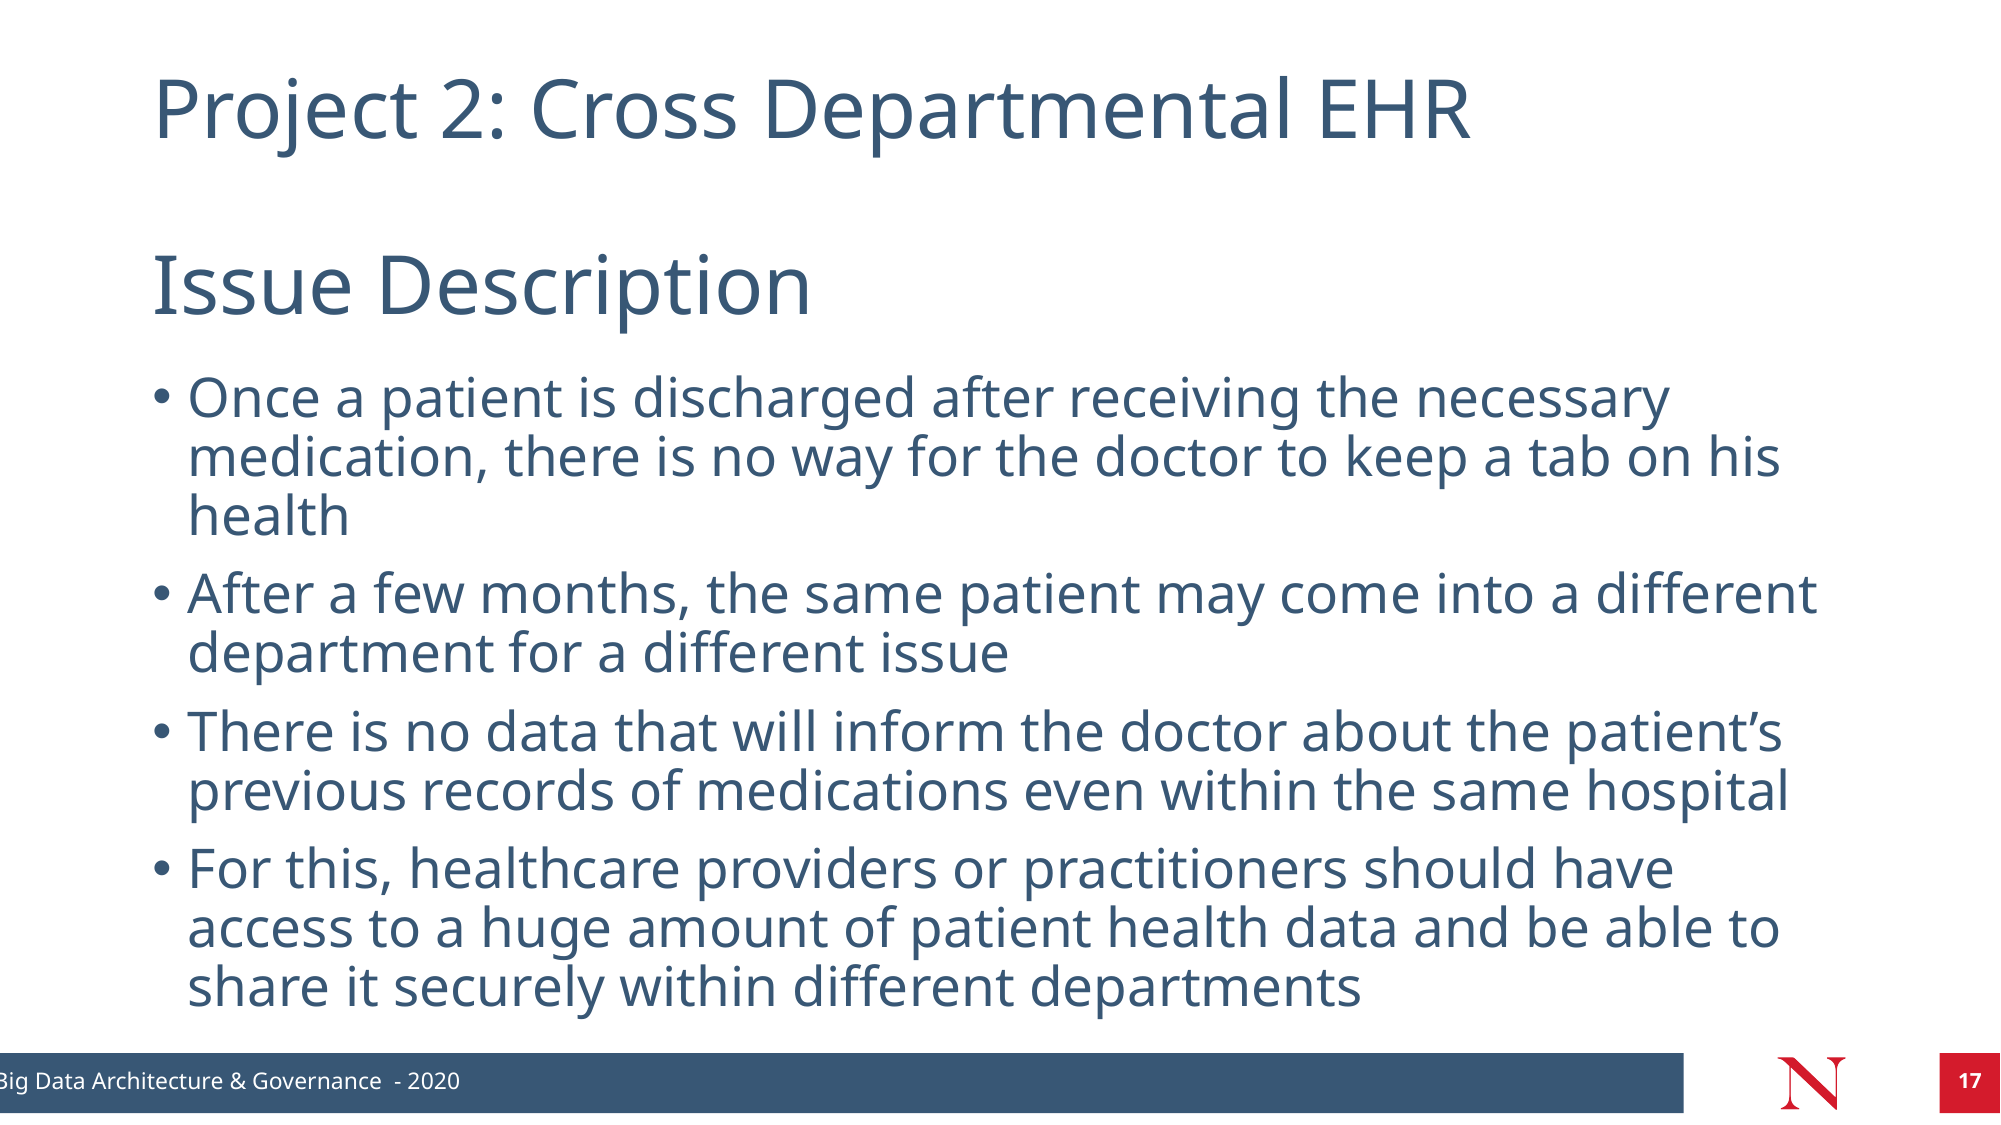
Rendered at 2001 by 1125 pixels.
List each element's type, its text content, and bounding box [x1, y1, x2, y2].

picture [1766, 1038, 1857, 1125]
list Once a patient is discharged after receiving the necessary medication, there is no way for the doctor to keep a tab on his health After a few months, the same patient may come into a different department for a different issue There is no data that will inform the doctor about the patient’s previous records of medications even within the same hospital For this, healthcare providers or practitioners should have access to a huge amount of patient health data and be able to share it securely within different departments [137, 362, 1863, 1038]
title Project 2: Cross Departmental EHR Issue Description [137, 59, 1863, 341]
